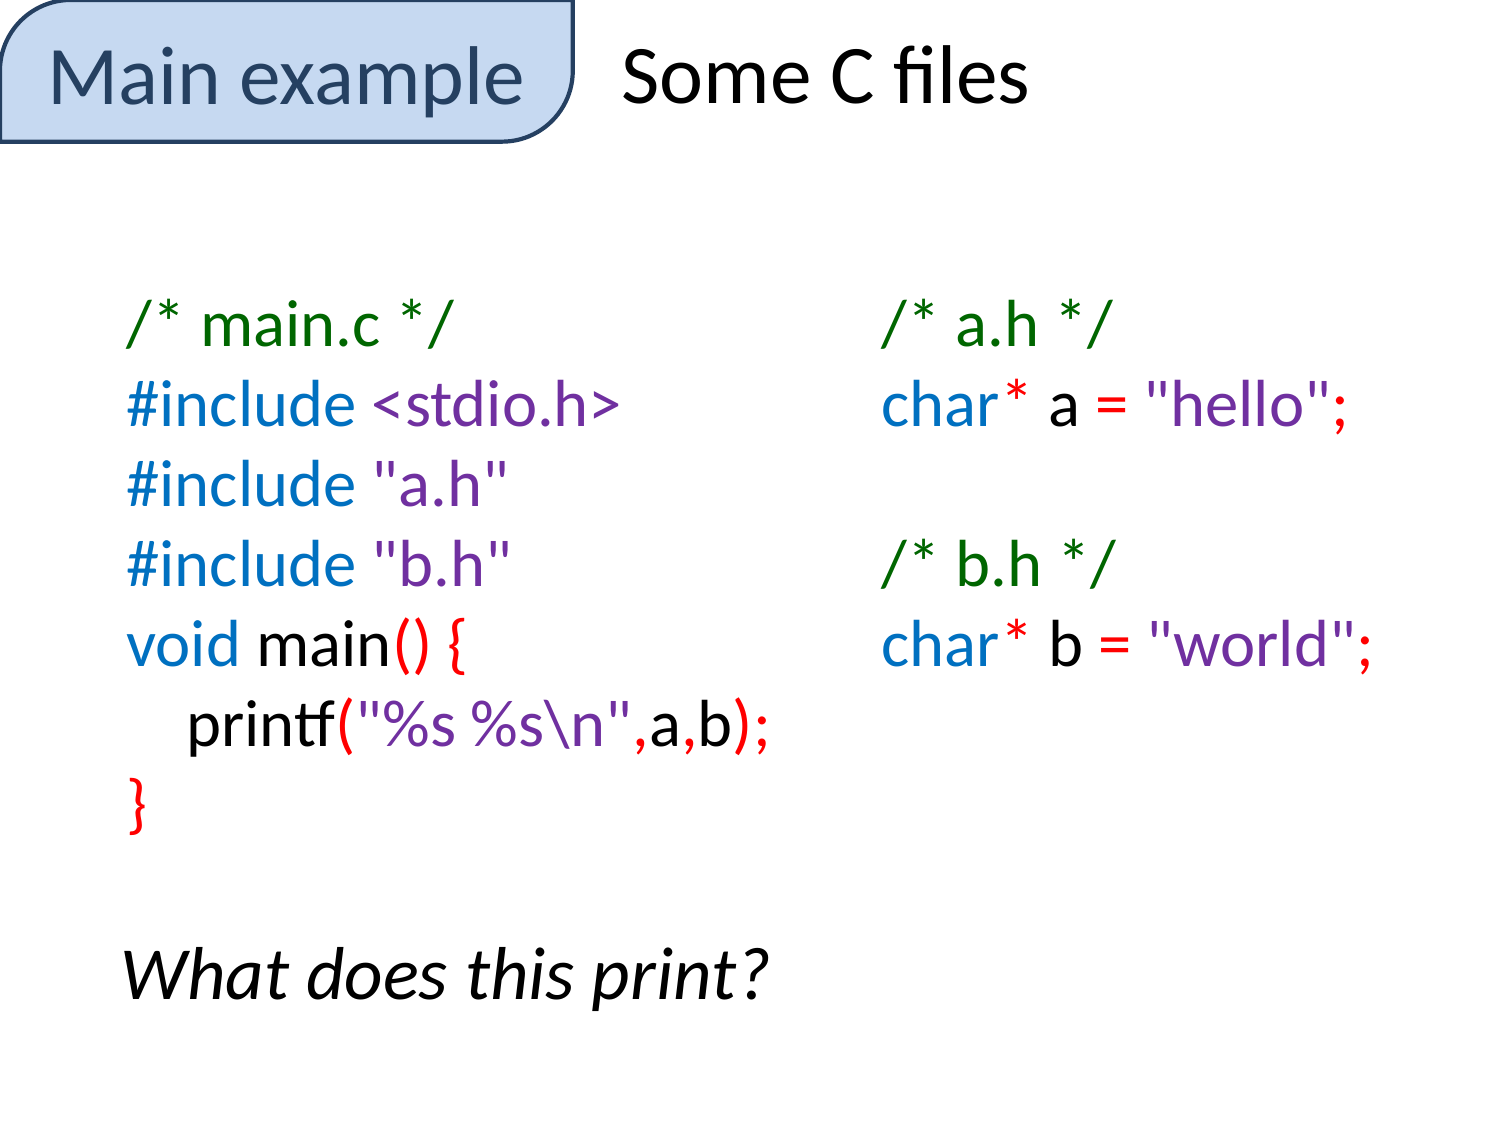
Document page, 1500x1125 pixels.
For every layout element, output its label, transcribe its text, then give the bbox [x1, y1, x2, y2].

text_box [106, 271, 1394, 853]
text_box What does this print? [105, 916, 787, 1022]
text_box Main example [0, 0, 575, 144]
text_box Some C files [606, 12, 1046, 128]
